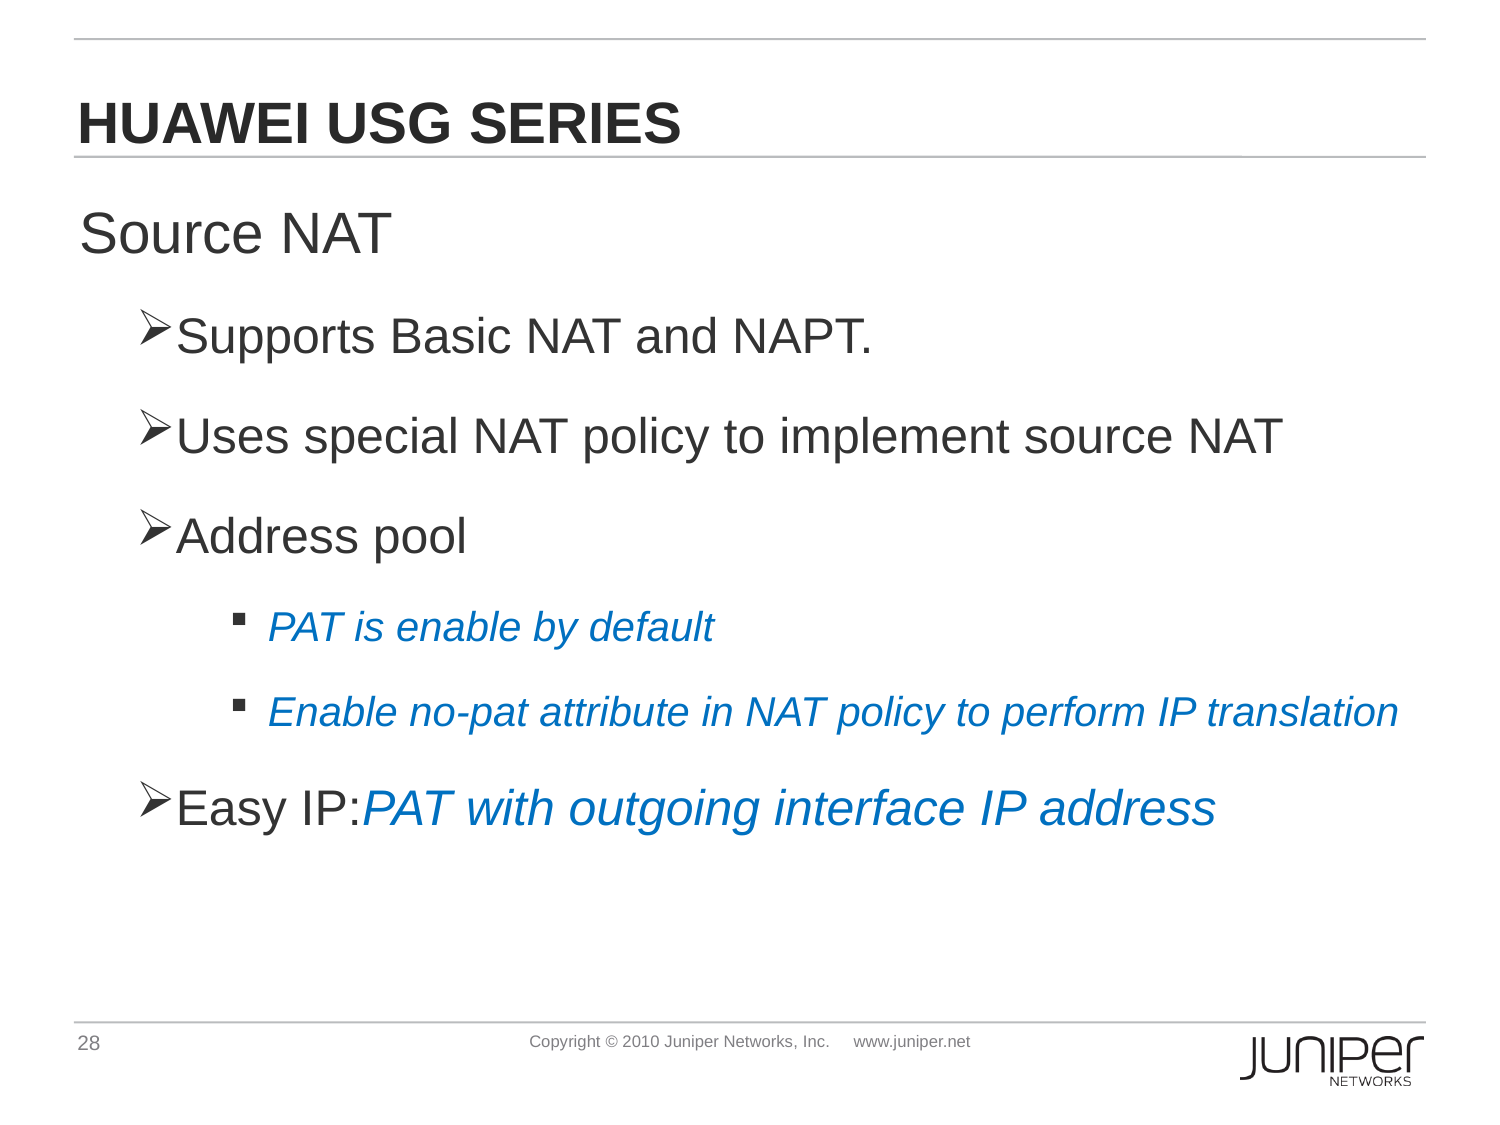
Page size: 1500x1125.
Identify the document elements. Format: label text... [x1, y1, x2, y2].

picture [1240, 1036, 1424, 1086]
list Source NAT Supports Basic NAT and NAPT. Uses special NAT policy to implement source NAT Address pool PAT is enable by default Enable no-pat attribute in NAT policy to perform IP translation Easy IP:PAT with outgoing interface IP address [79, 187, 1427, 994]
title Huawei USG Series [77, 41, 1427, 164]
